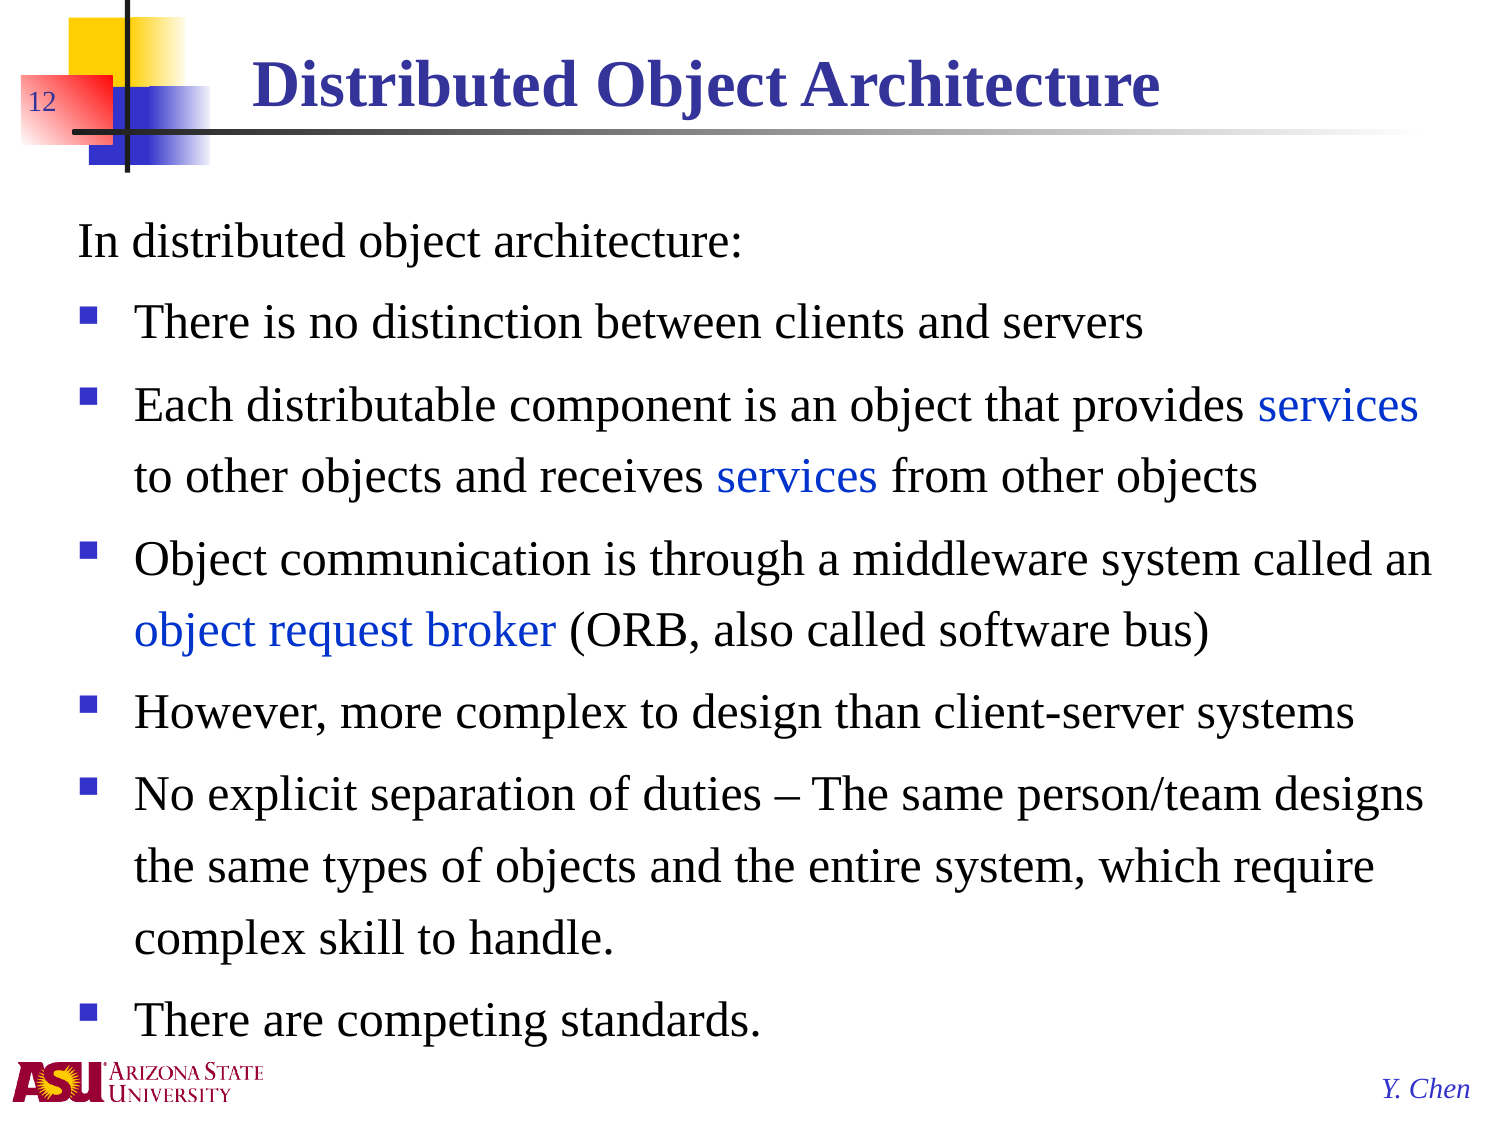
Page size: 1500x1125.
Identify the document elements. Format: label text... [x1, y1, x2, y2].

slide_number 12 [12, 49, 237, 126]
picture [12, 1062, 62, 1102]
list In distributed object architecture: There is no distinction between clients and servers Each distributable component is an object that provides services to other objects and receives services from other objects Object communication is through a middleware system called an object request broker (ORB, also called software bus) However, more complex to design than client-server systems No explicit separation of duties – The same person/team designs the same types of objects and the entire system, which require complex skill to handle. There are competing standards. [62, 187, 1469, 1125]
title Distributed Object Architecture [237, 24, 1488, 128]
